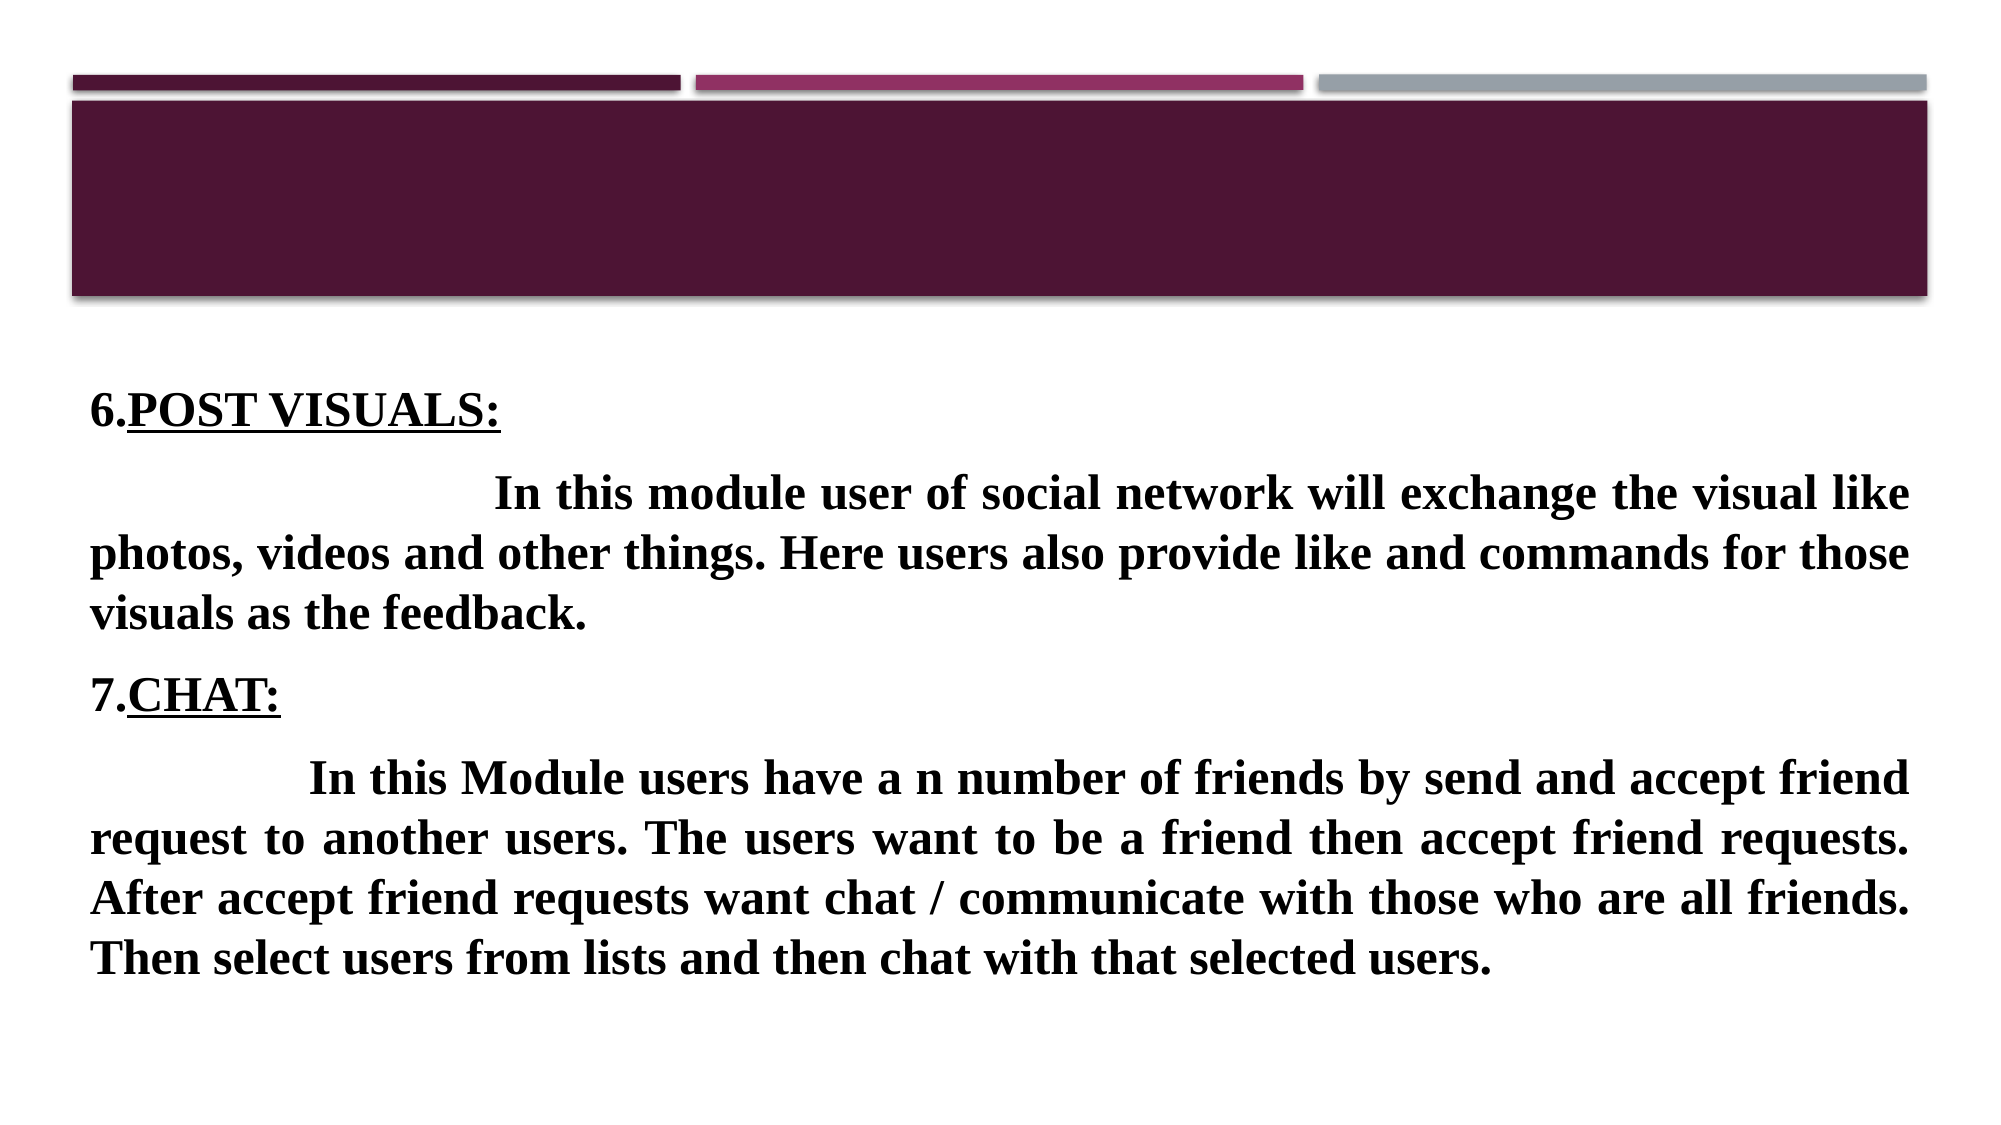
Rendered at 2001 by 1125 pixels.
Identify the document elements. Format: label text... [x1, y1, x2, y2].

list 6.POST VISUALS: In this module user of social network will exchange the visual like photos, videos and other things. Here users also provide like and commands for those visuals as the feedback. 7.CHAT: In this Module users have a n number of friends by send and accept friend request to another users. The users want to be a friend then accept friend requests. After accept friend requests want chat / communicate with those who are all friends. Then select users from lists and then chat with that selected users. [74, 272, 1927, 1125]
